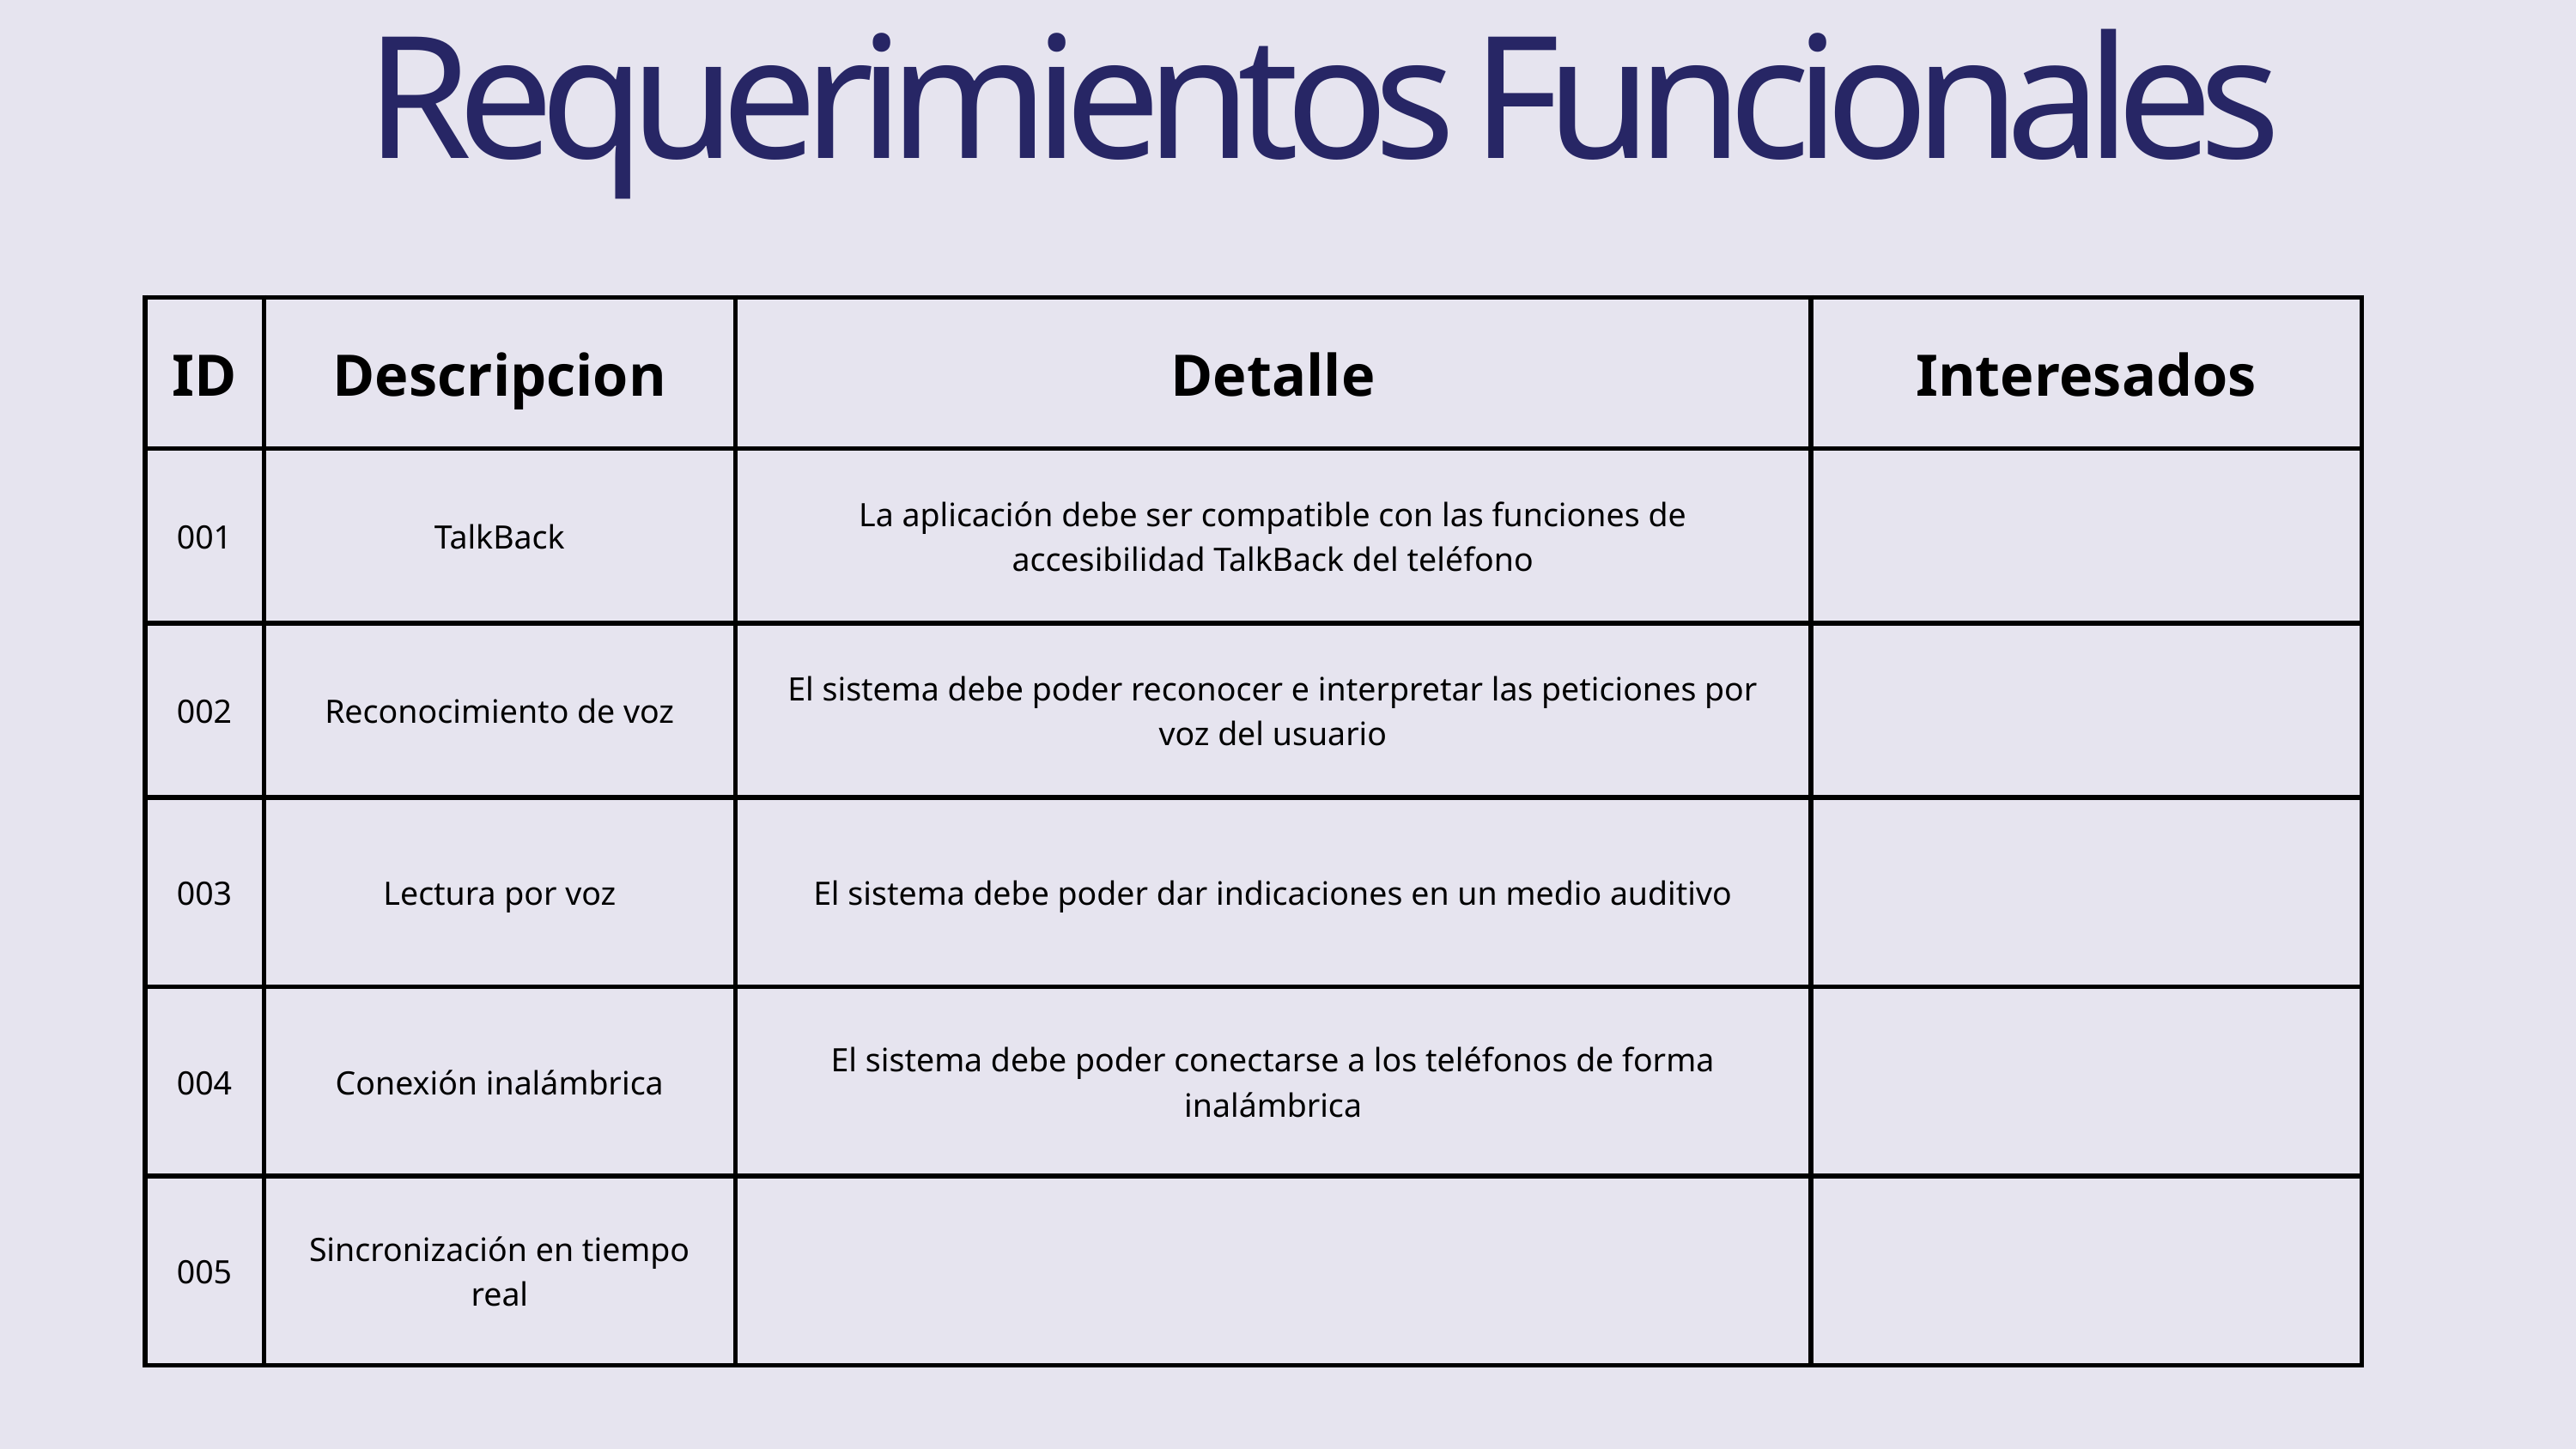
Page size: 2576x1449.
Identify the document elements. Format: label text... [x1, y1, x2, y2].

table_header Detalle [738, 300, 1808, 446]
table_cell Lectura por voz [266, 800, 733, 985]
table_cell El sistema debe poder reconocer e interpretar las peticiones por voz del usuario [738, 626, 1808, 795]
table_cell Reconocimiento de voz [266, 626, 733, 795]
table_cell El sistema debe poder dar indicaciones en un medio auditivo [738, 800, 1808, 985]
table_cell [1814, 989, 2360, 1173]
table_cell La aplicación debe ser compatible con las funciones de accesibilidad TalkBack del teléfono [738, 451, 1808, 621]
text_box Requerimientos Funcionales [317, 29, 2330, 193]
table_cell 003 [148, 800, 262, 985]
table_cell [1814, 626, 2360, 795]
table_cell 005 [148, 1179, 262, 1363]
table_cell 004 [148, 989, 262, 1173]
table_cell [1814, 800, 2360, 985]
table_cell Sincronización en tiempo real [266, 1179, 733, 1363]
table_cell [738, 1179, 1808, 1363]
table_cell 002 [148, 626, 262, 795]
table_cell [1814, 451, 2360, 621]
table_header Interesados [1814, 300, 2360, 446]
table_cell El sistema debe poder conectarse a los teléfonos de forma inalámbrica [738, 989, 1808, 1173]
table_header ID [148, 300, 262, 446]
table_header Descripcion [266, 300, 733, 446]
table_cell Conexión inalámbrica [266, 989, 733, 1173]
table_cell 001 [148, 451, 262, 621]
table_cell [1814, 1179, 2360, 1363]
table_cell TalkBack [266, 451, 733, 621]
